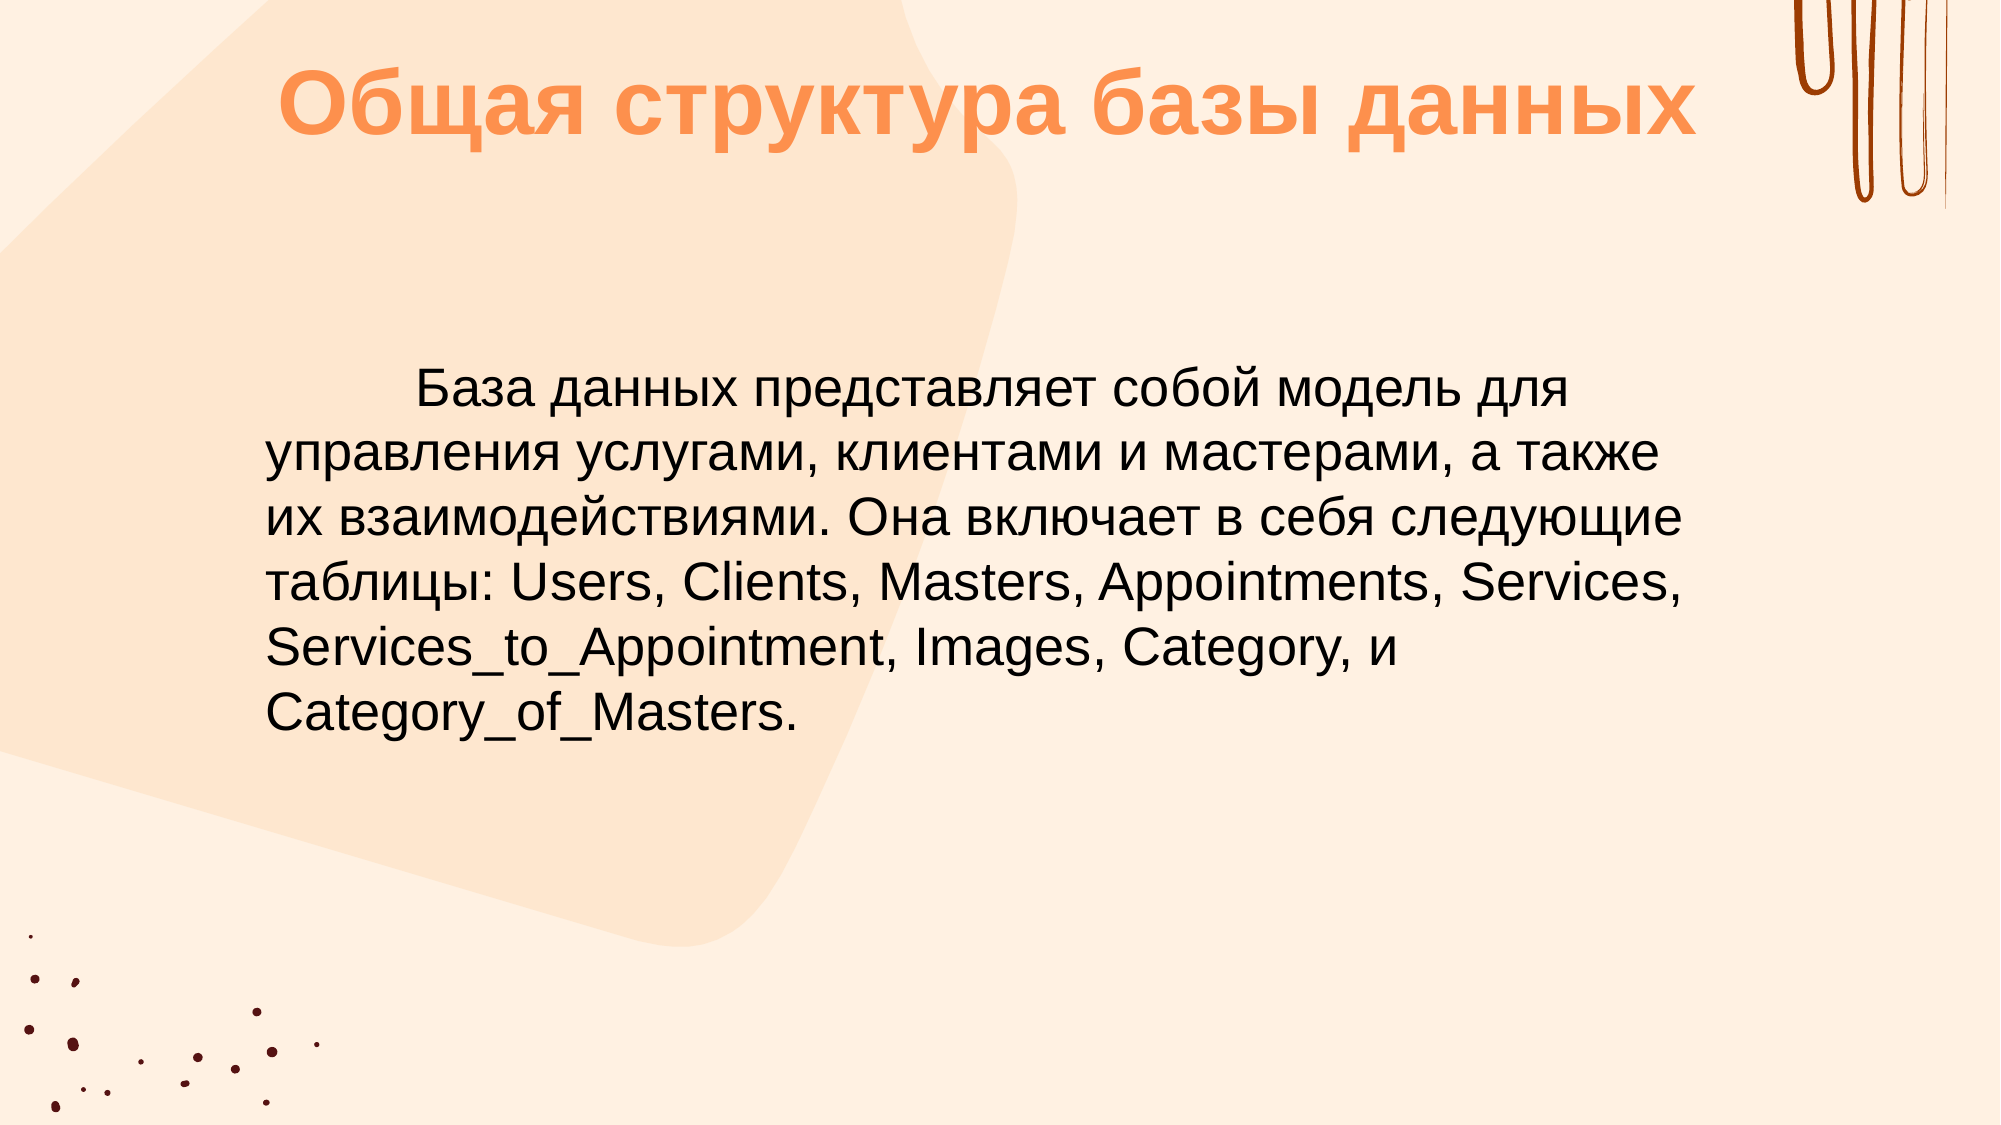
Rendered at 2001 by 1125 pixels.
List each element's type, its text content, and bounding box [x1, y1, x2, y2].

title Общая структура базы данных [88, 59, 1889, 247]
subtitle База данных представляет собой модель для управления услугами, клиентами и мастерами, а также их взаимодействиями. Она включает в себя следующие таблицы: Users, Clients, Masters, Appointments, Services, Services_to_Appointment, Images, Category, и Category_of_Masters. [265, 351, 1713, 798]
